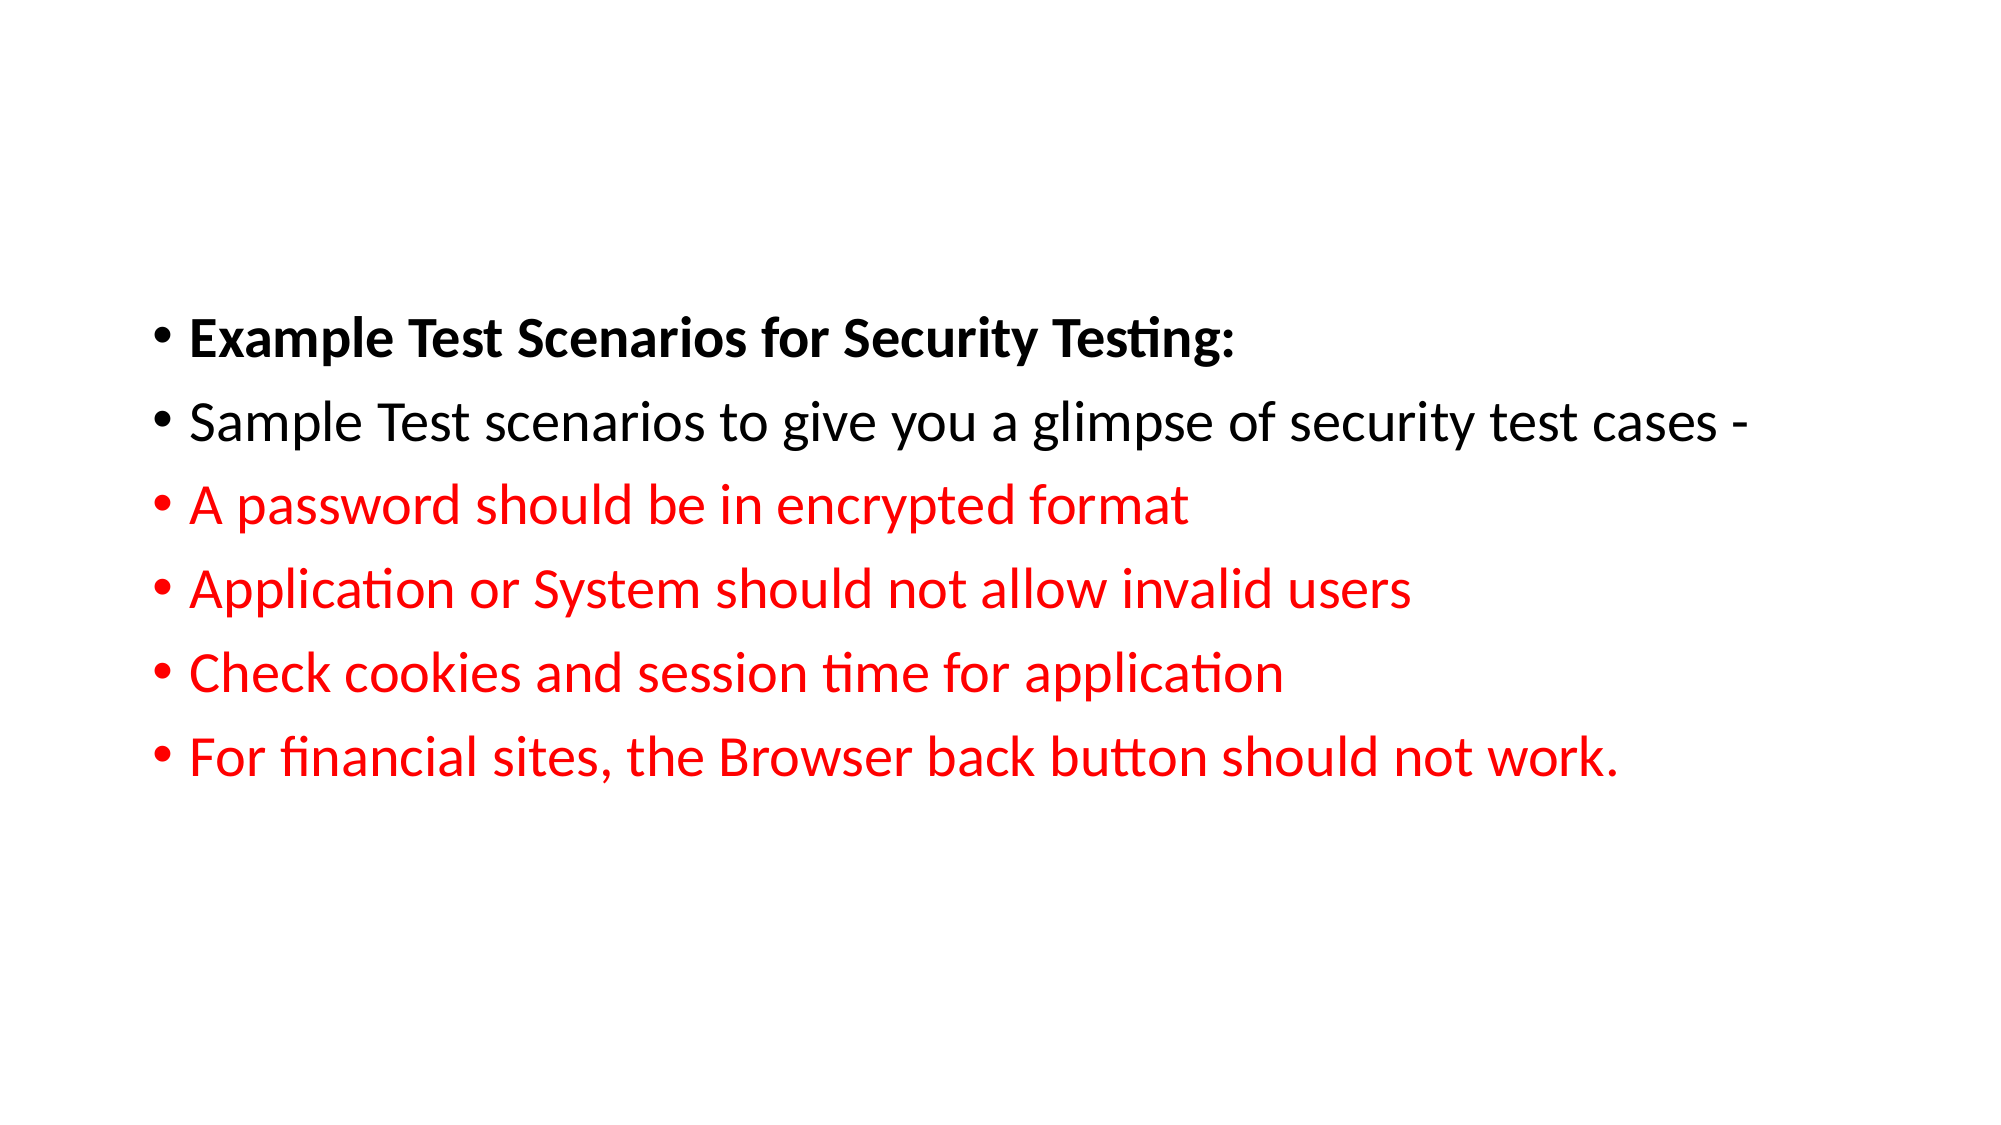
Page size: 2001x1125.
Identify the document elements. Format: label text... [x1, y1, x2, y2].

list Example Test Scenarios for Security Testing: Sample Test scenarios to give you a glimpse of security test cases - A password should be in encrypted format Application or System should not allow invalid users Check cookies and session time for application For financial sites, the Browser back button should not work. [137, 299, 1863, 1014]
